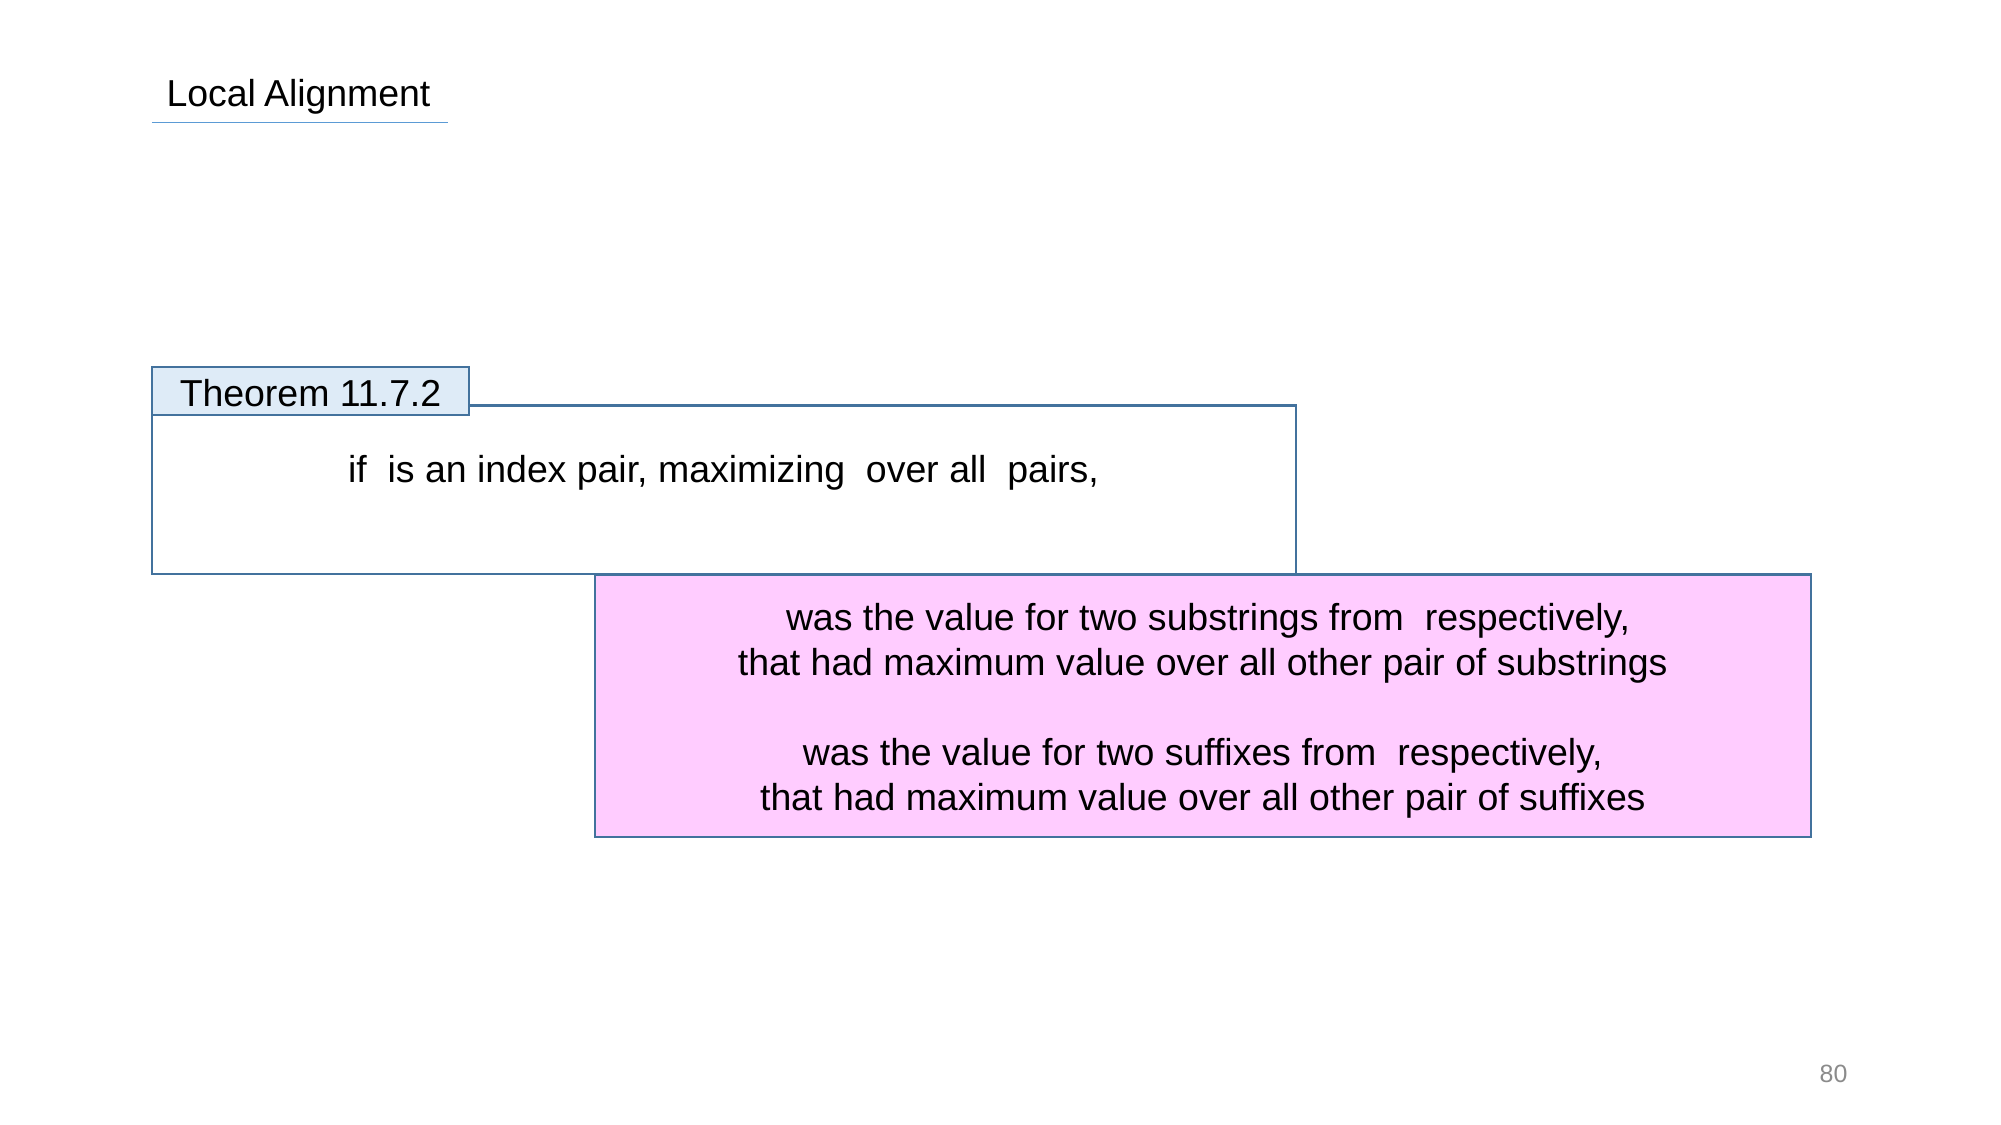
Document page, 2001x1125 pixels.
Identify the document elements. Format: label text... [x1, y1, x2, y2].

text_box Local Alignment [151, 61, 1253, 122]
text_box Theorem 11.7.2 [151, 366, 470, 416]
slide_number 80 [1412, 1042, 1863, 1103]
